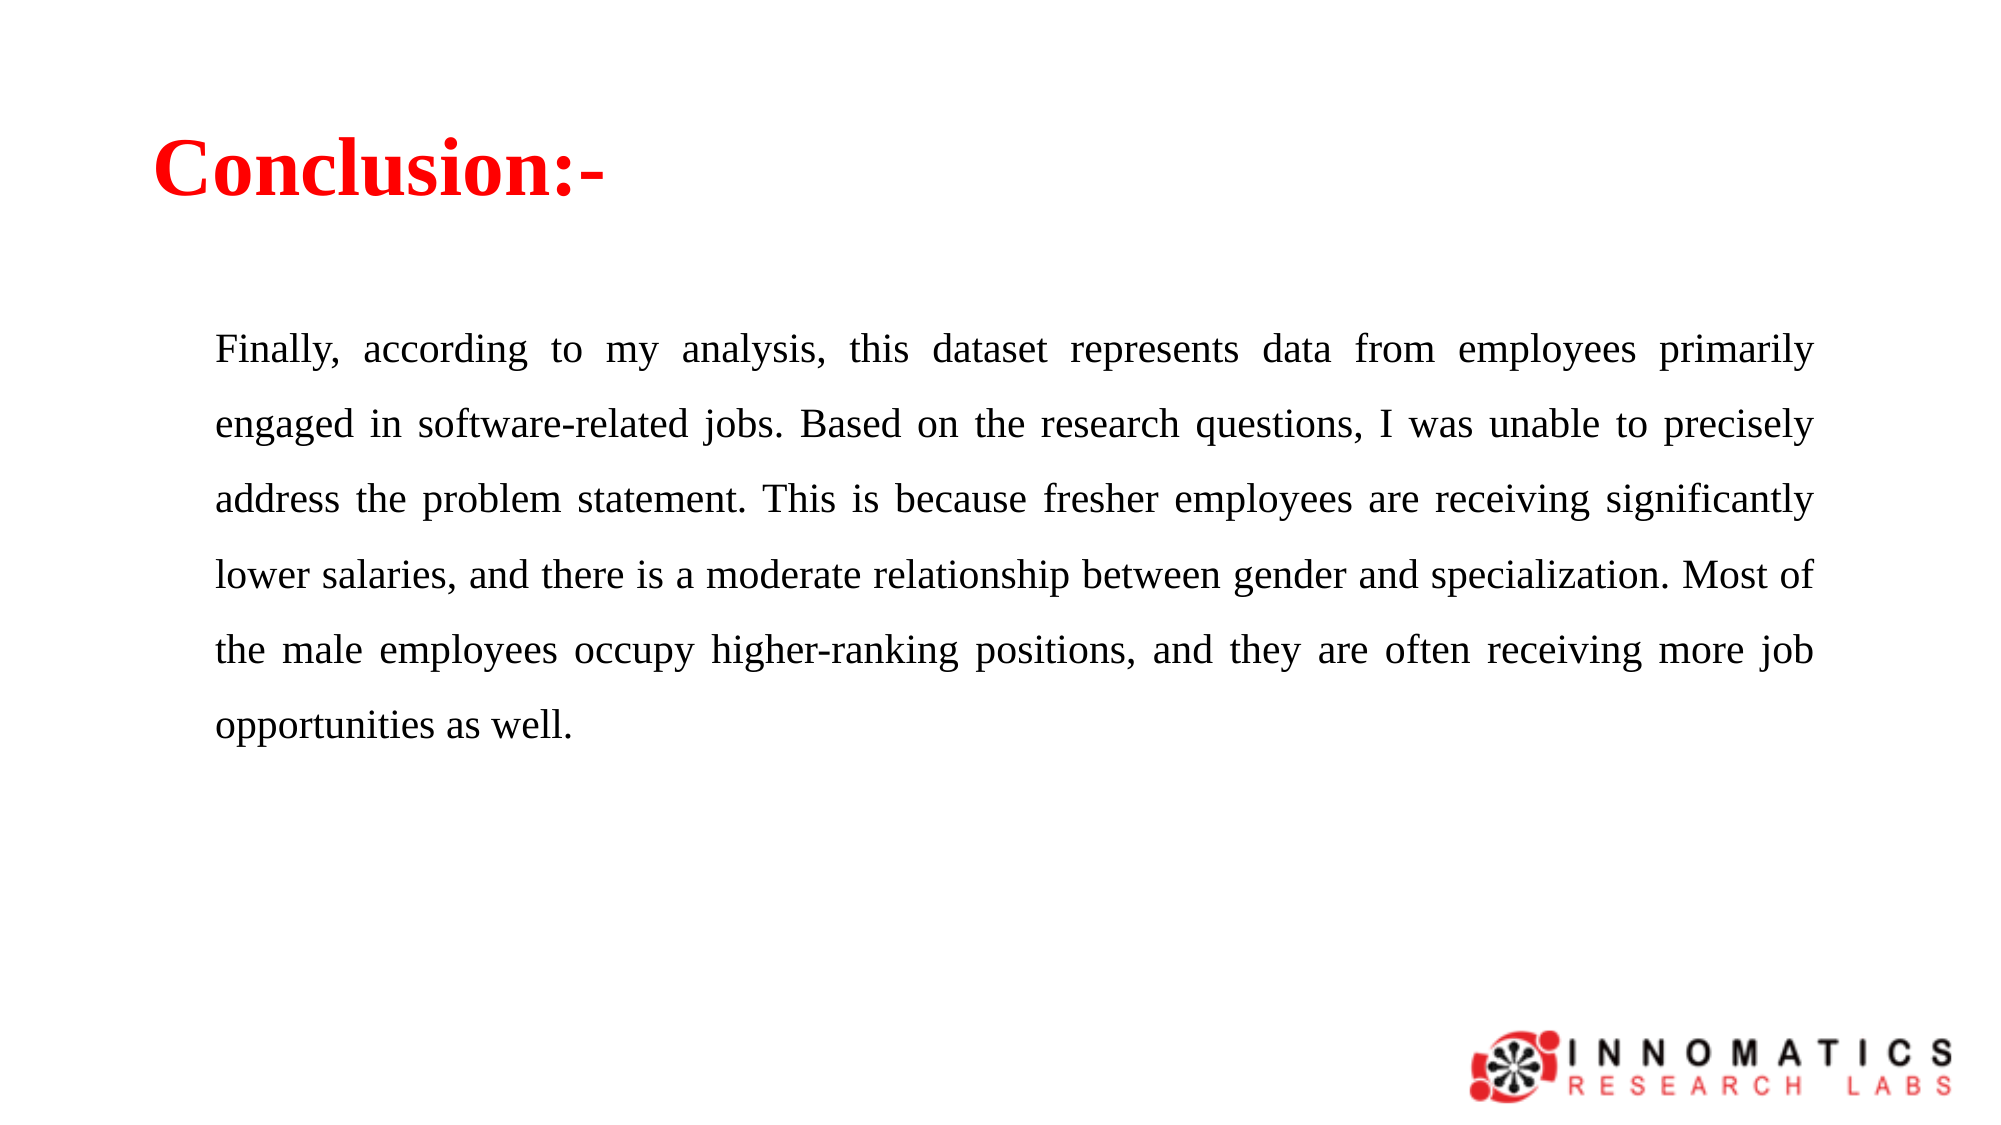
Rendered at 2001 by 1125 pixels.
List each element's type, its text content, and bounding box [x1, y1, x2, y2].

picture [1445, 1014, 1975, 1125]
title Conclusion:- [137, 59, 1863, 278]
list Finally, according to my analysis, this dataset represents data from employees primarily engaged in software-related jobs. Based on the research questions, I was unable to precisely address the problem statement. This is because fresher employees are receiving significantly lower salaries, and there is a moderate relationship between gender and specialization. Most of the male employees occupy higher-ranking positions, and they are often receiving more job opportunities as well. [106, 227, 1832, 942]
